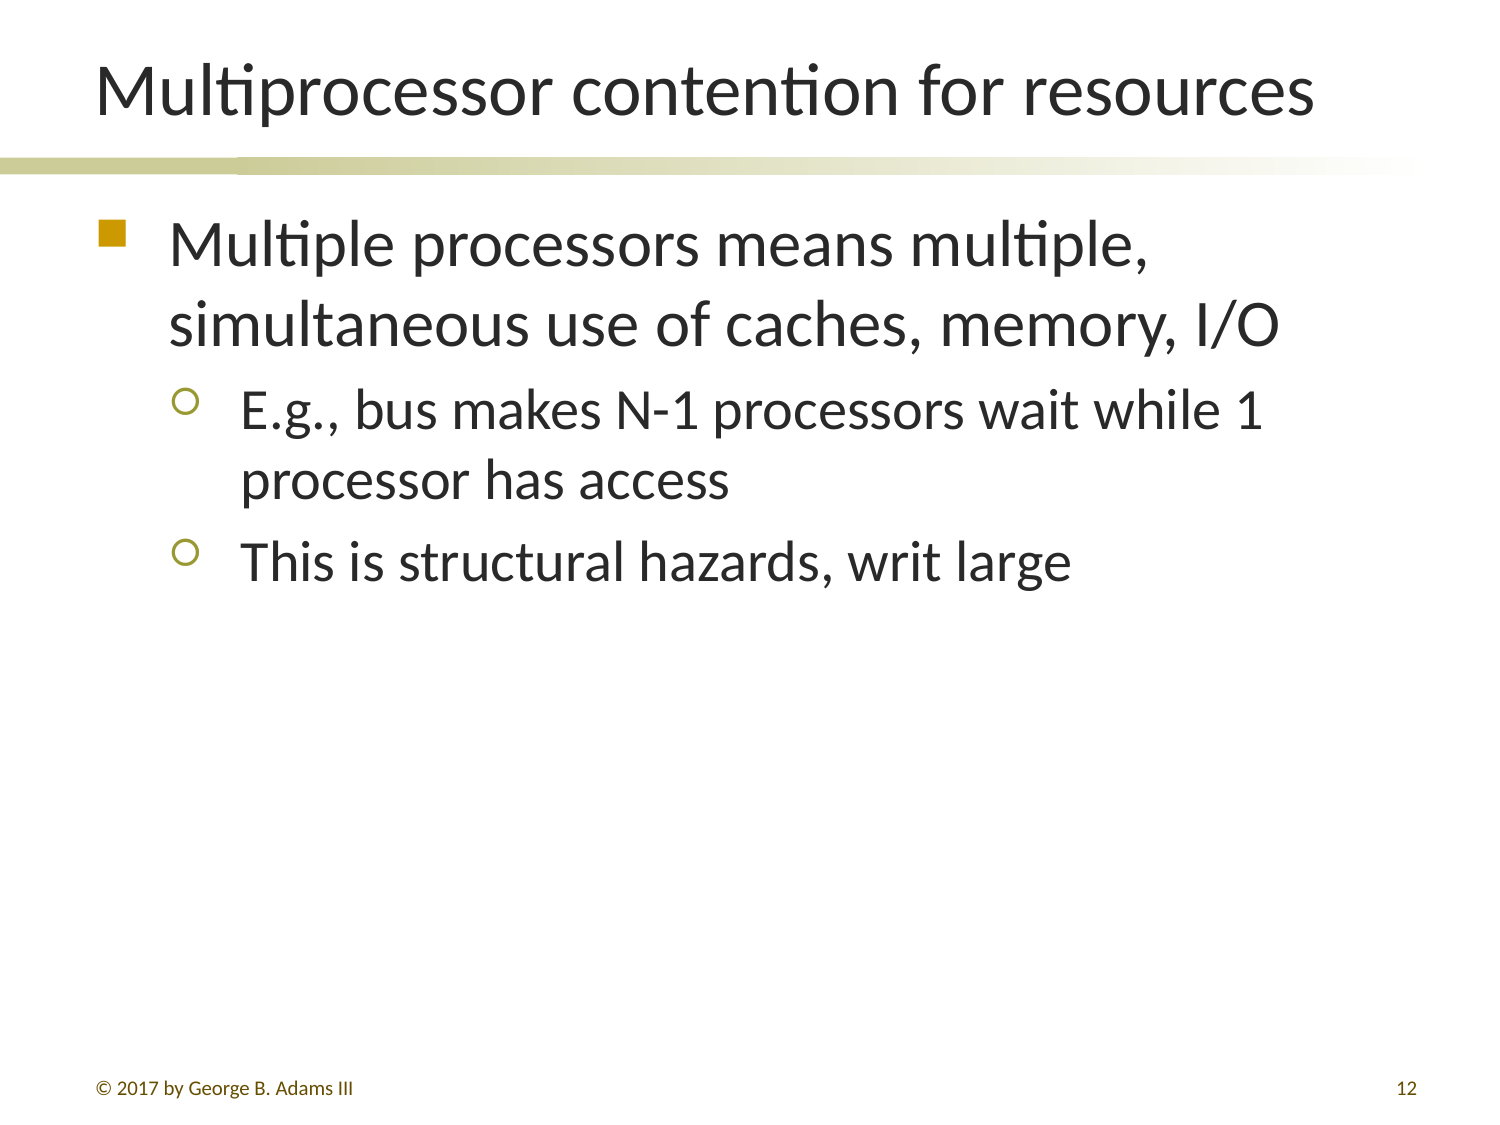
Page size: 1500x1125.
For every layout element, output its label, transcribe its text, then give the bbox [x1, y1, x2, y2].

slide_number © 2017 by George B. Adams III [79, 1067, 406, 1099]
list Multiple processors means multiple, simultaneous use of caches, memory, I/O E.g., bus makes N-1 processors wait while 1 processor has access This is structural hazards, writ large [79, 192, 1433, 1000]
title Multiprocessor contention for resources [79, 15, 1432, 139]
slide_number 12 [1119, 1067, 1433, 1099]
